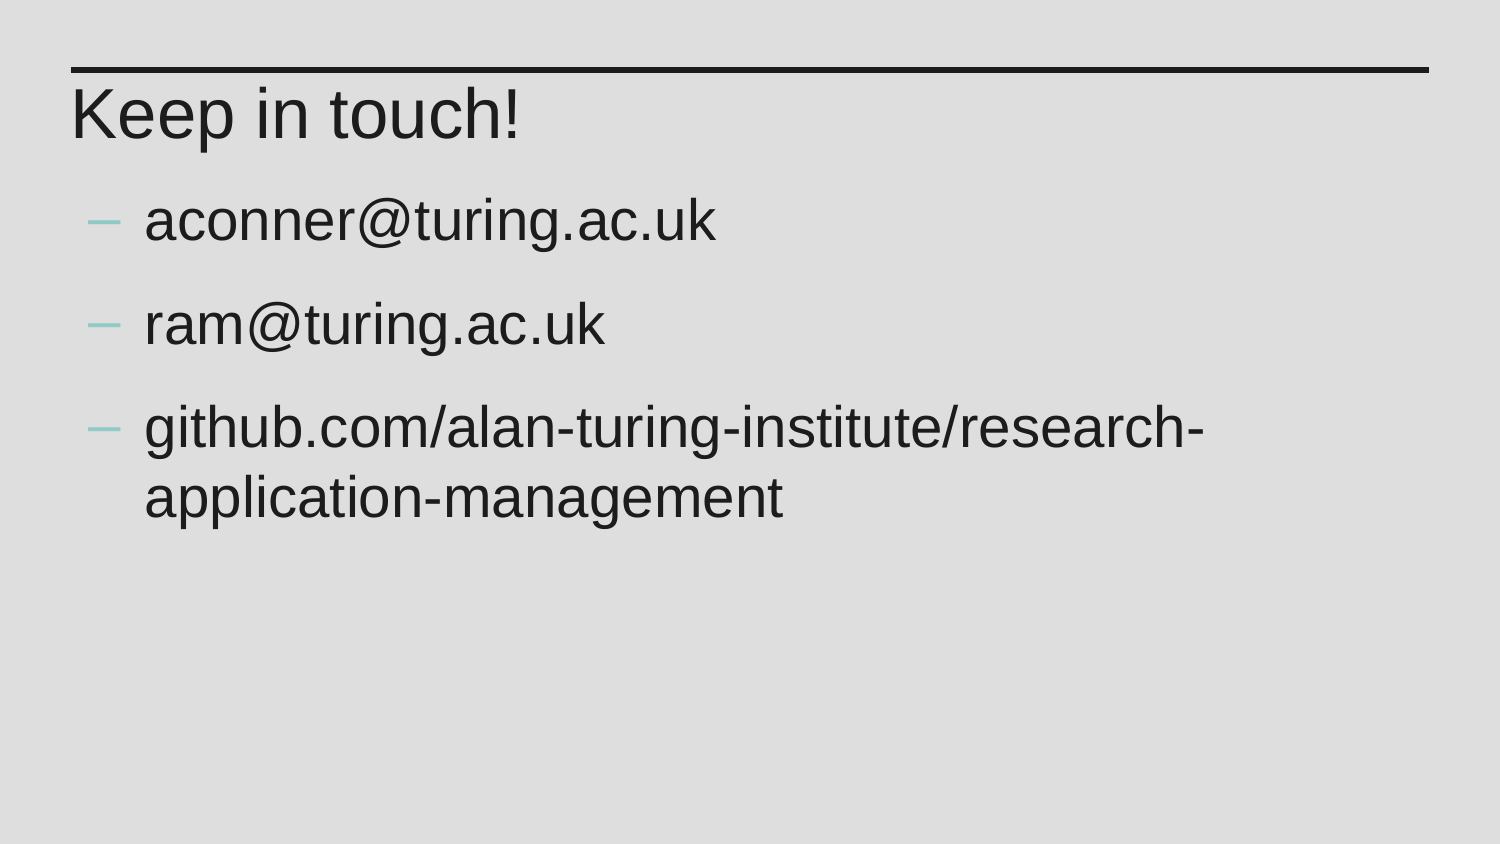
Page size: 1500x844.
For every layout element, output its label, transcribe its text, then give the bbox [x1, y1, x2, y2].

list aconner@turing.ac.uk ram@turing.ac.uk github.com/alan-turing-institute/research-application-management [70, 182, 1392, 658]
list Keep in touch! [70, 67, 1430, 183]
